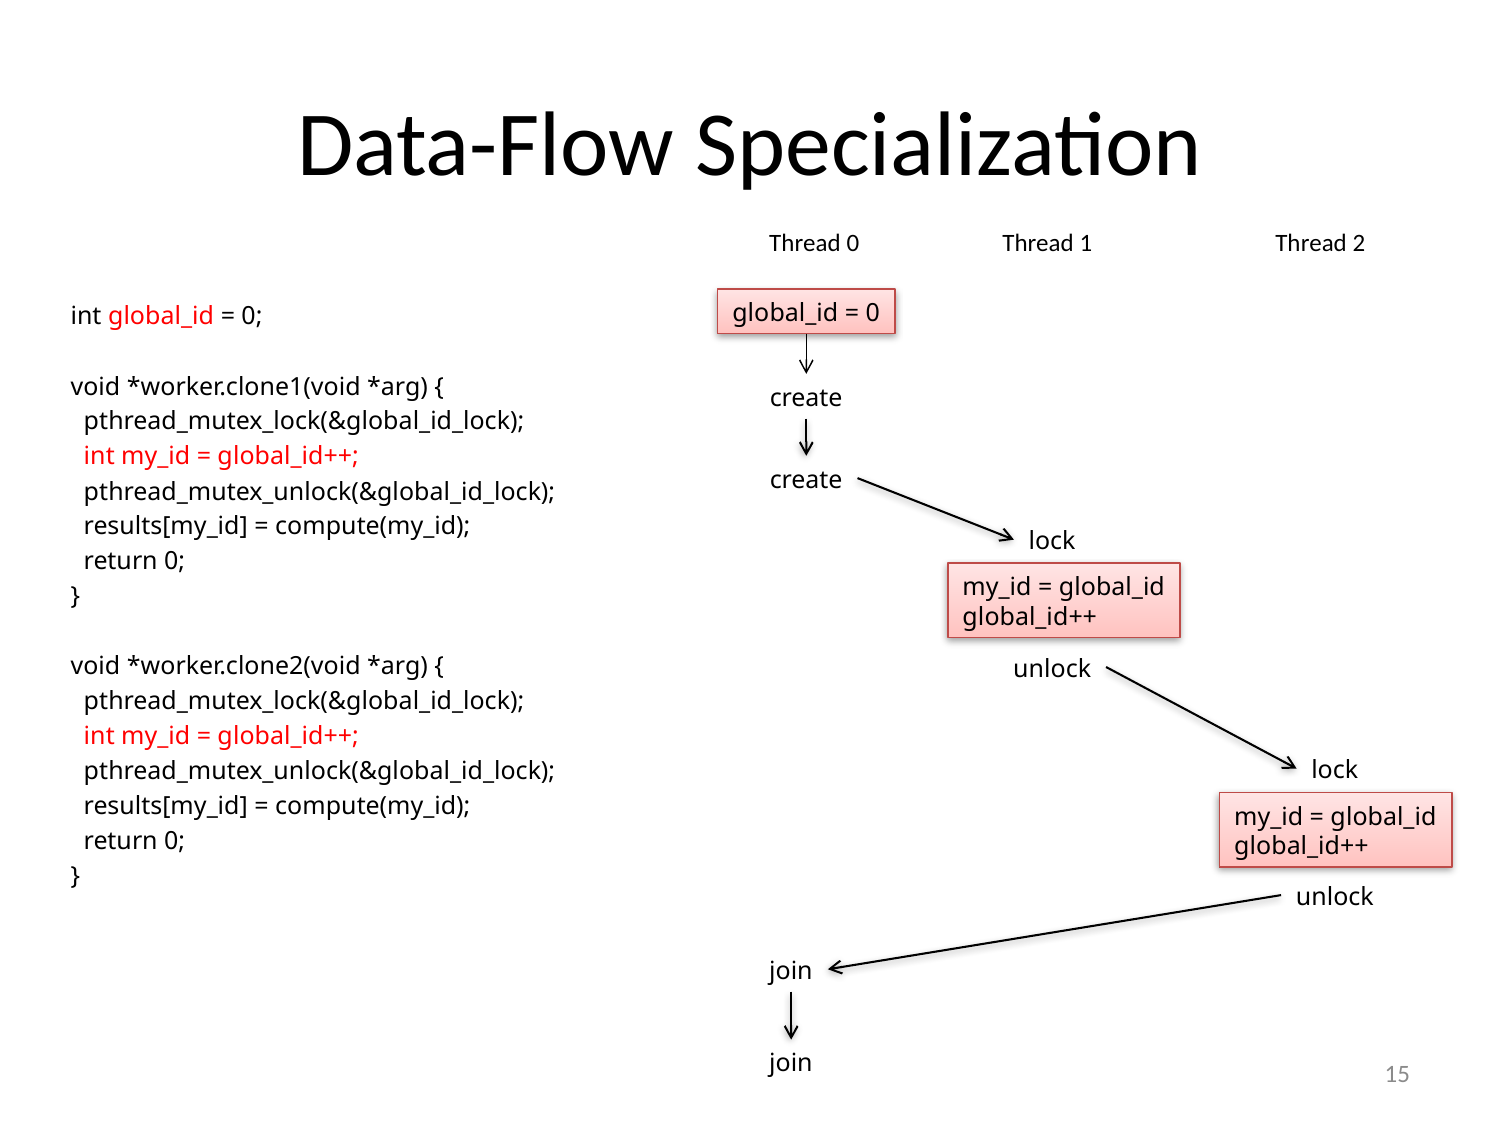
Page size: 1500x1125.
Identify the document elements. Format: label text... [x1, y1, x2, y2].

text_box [745, 218, 1396, 1086]
list int global_id = 0; void *worker.clone1(void *arg) { pthread_mutex_lock(&global_id_lock); int my_id = global_id++; pthread_mutex_unlock(&global_id_lock); results[my_id] = compute(my_id); return 0; } void *worker.clone2(void *arg) { pthread_mutex_lock(&global_id_lock); int my_id = global_id++; pthread_mutex_unlock(&global_id_lock); results[my_id] = compute(my_id); return 0; } [42, 292, 717, 1033]
text_box global_id = 0 [717, 288, 740, 334]
text_box 15 [1074, 1042, 1425, 1103]
text_box my_id = global_id global_id++ [1400, 792, 1453, 868]
title Data-Flow Specialization [75, 45, 1425, 233]
